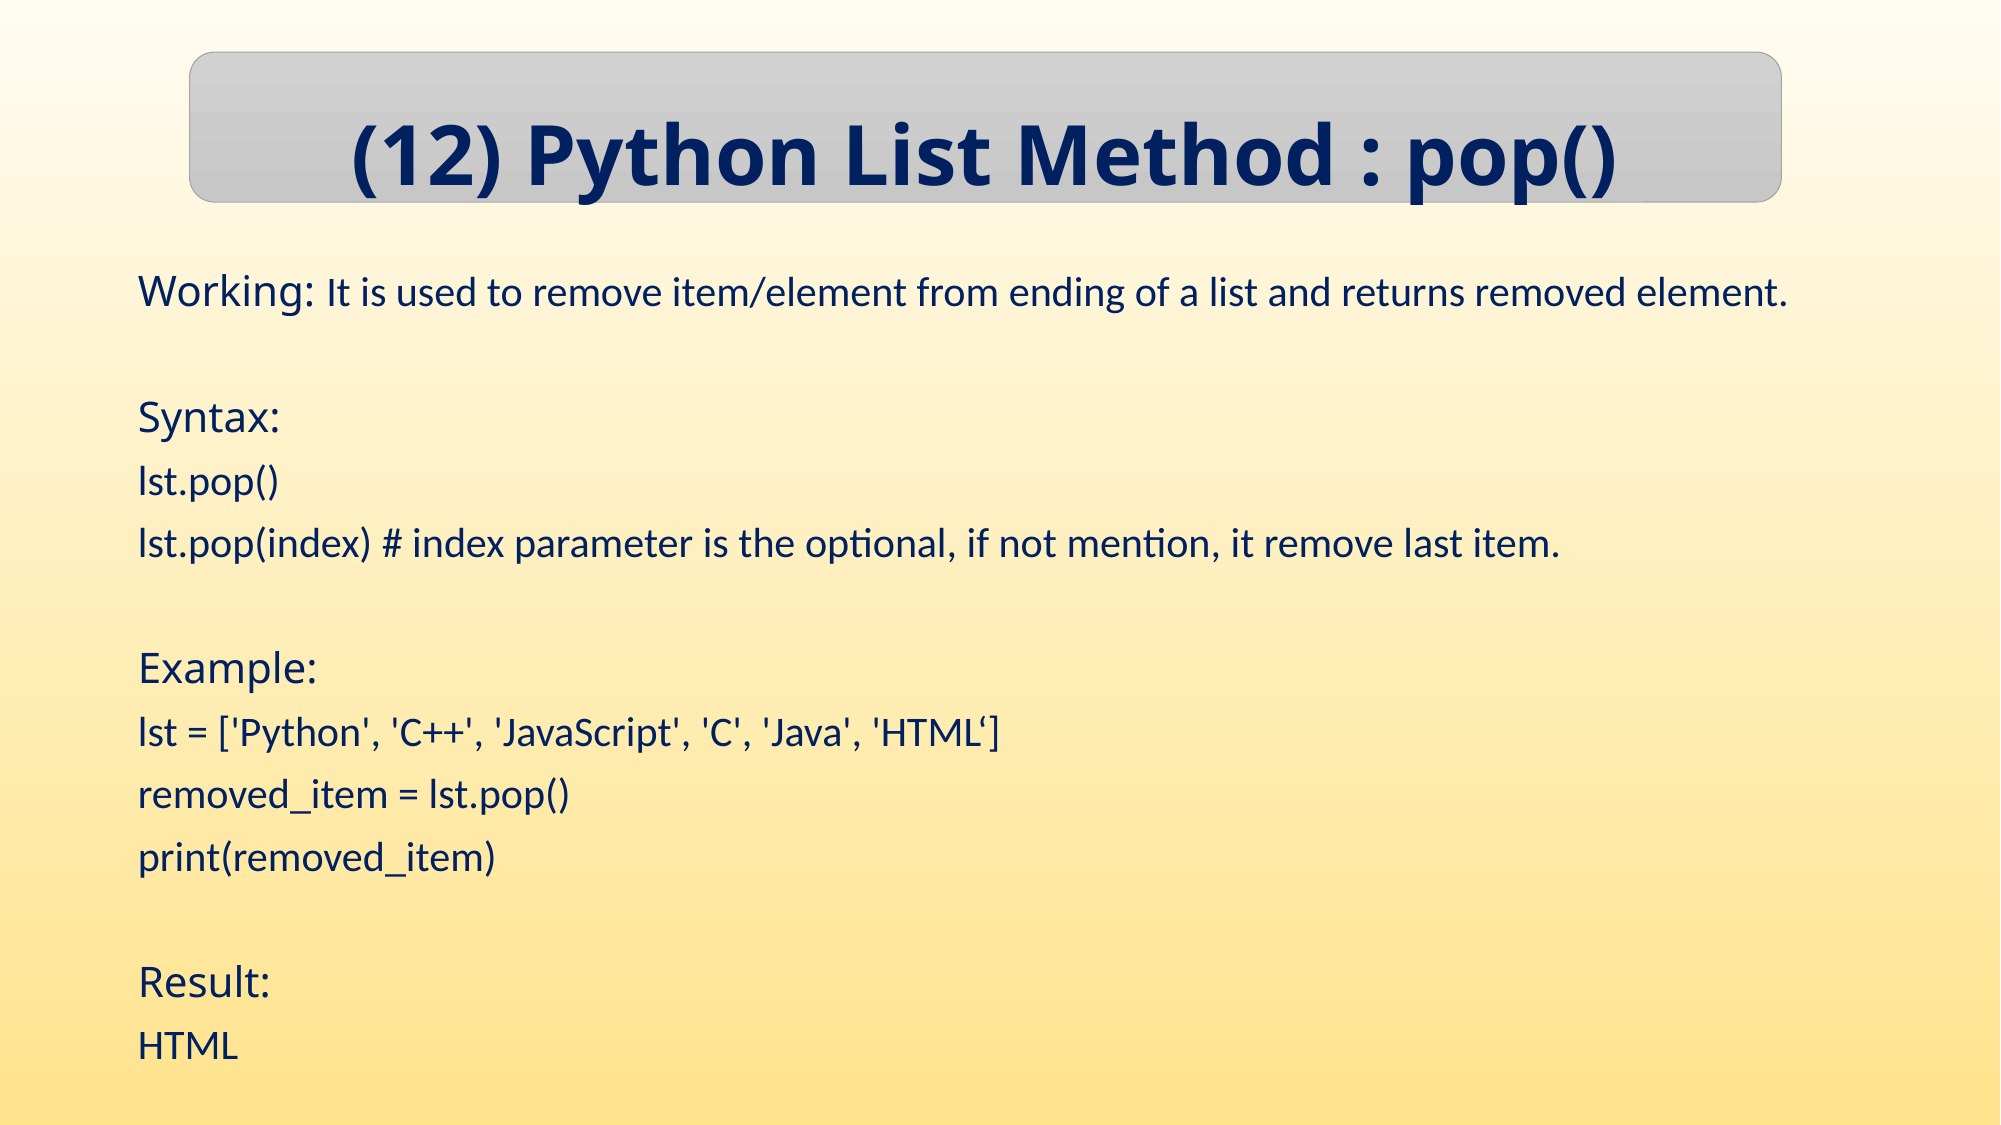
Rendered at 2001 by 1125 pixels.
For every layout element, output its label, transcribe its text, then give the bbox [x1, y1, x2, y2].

list Working: It is used to remove item/element from ending of a list and returns removed element. Syntax: lst.pop() lst.pop(index) # index parameter is the optional, if not mention, it remove last item. Example: lst = ['Python', 'C++', 'JavaScript', 'C', 'Java', 'HTML‘] removed_item = lst.pop() print(removed_item) Result: HTML [122, 263, 1848, 1090]
text_box (12) Python List Method : pop() [189, 51, 1782, 203]
